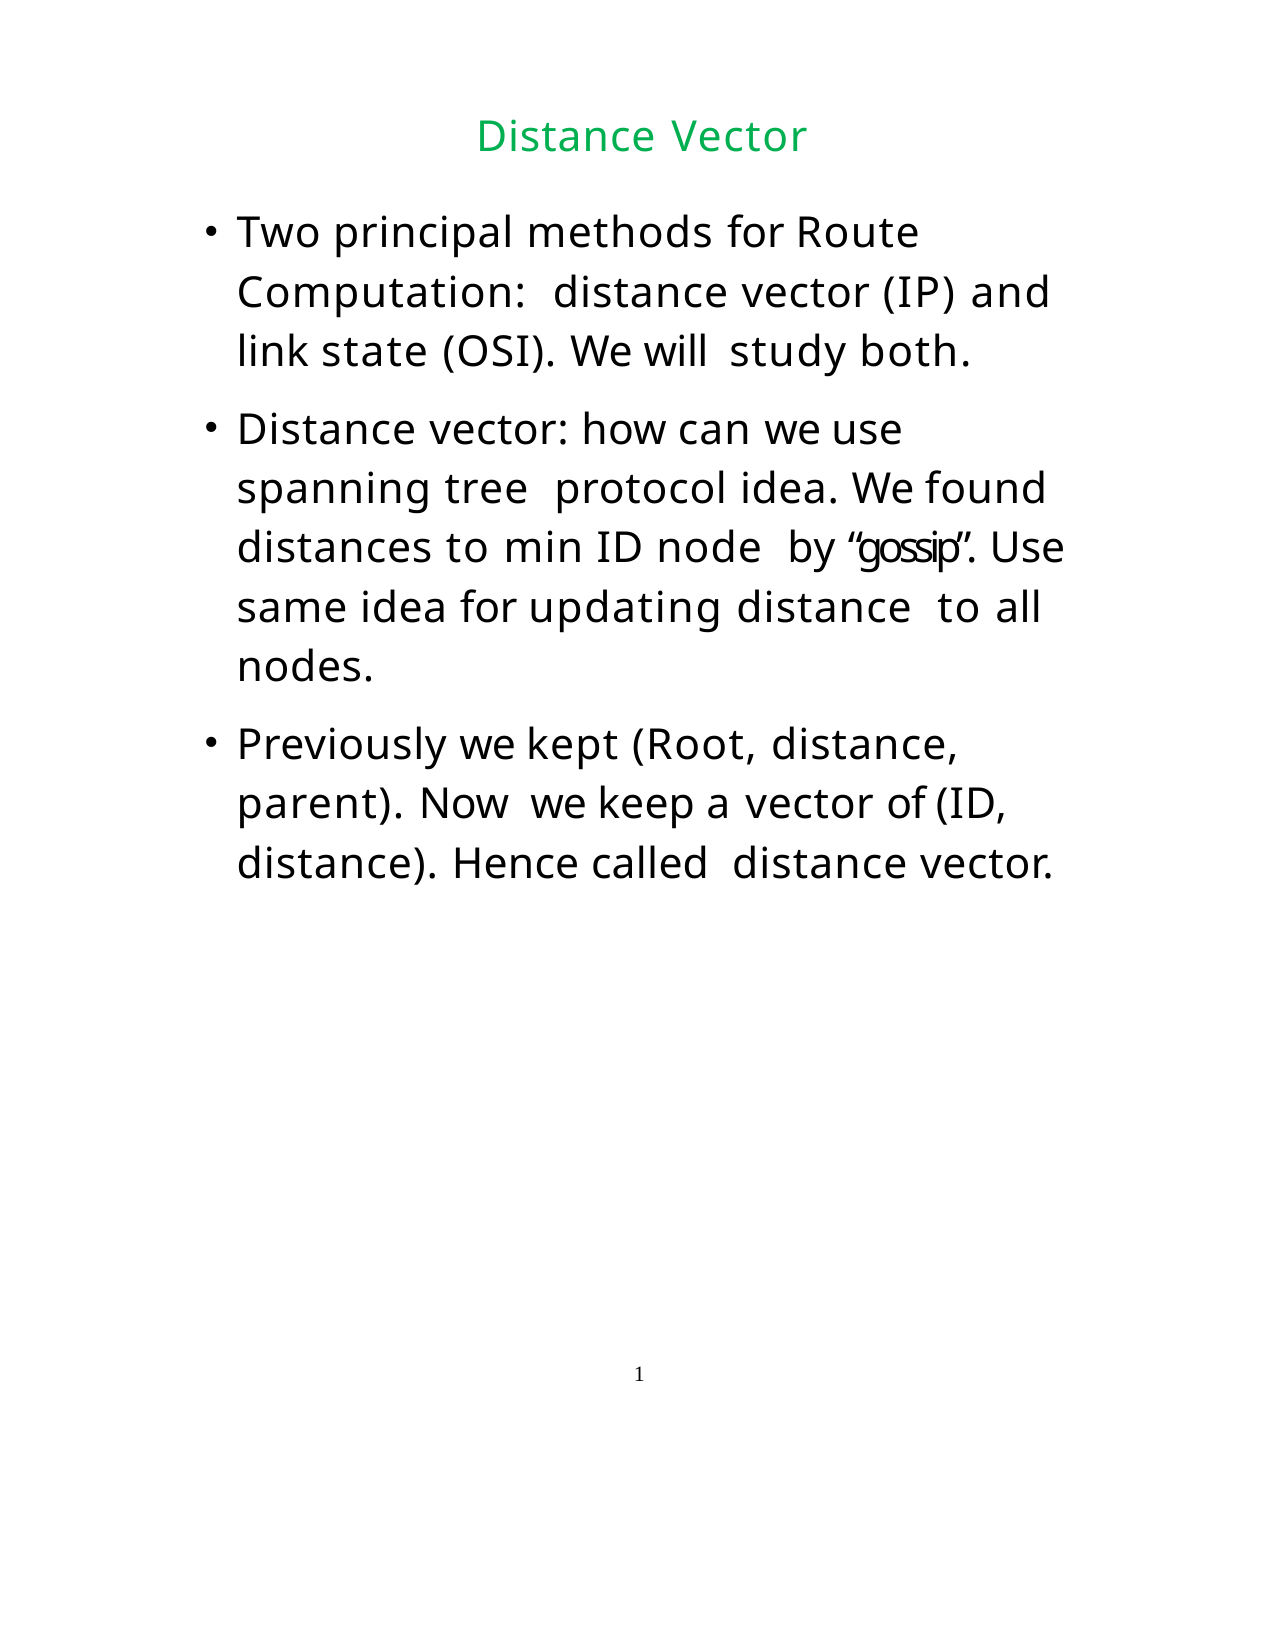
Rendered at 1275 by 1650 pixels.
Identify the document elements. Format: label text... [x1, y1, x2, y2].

slide_number 1 [629, 1359, 661, 1650]
text_box Distance Vector Two principal methods for Route Computation: distance vector (IP) and link state (OSI). We will study both. Distance vector: how can we use spanning tree protocol idea. We found distances to min ID node by “gossip”. Use same idea for updating distance to all nodes. Previously we kept (Root, distance, parent). Now we keep a vector of (ID, distance). Hence called distance vector. [201, 108, 1105, 887]
